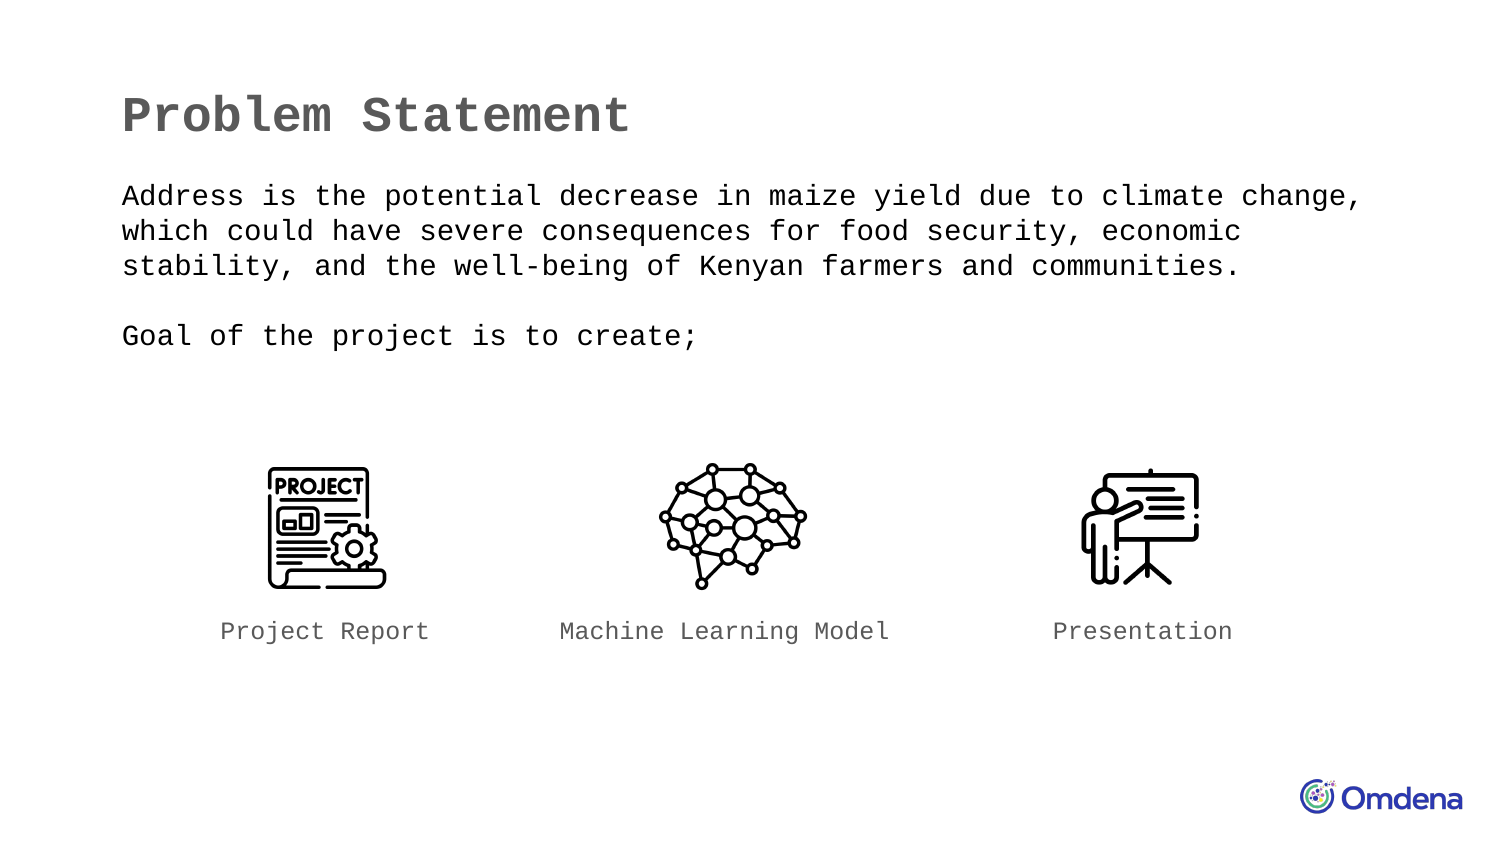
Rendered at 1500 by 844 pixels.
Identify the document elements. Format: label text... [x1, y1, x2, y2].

picture [1077, 451, 1228, 602]
text_box Address is the potential decrease in maize yield due to climate change, which could have severe consequences for food security, economic stability, and the well-being of Kenyan farmers and communities. Goal of the project is to create; [106, 161, 1429, 367]
text_box Project Report [205, 599, 460, 658]
picture [658, 451, 808, 602]
text_box Problem Statement [106, 66, 1358, 157]
text_box Machine Learning Model [544, 599, 921, 658]
text_box Presentation [1038, 599, 1293, 658]
picture [265, 467, 388, 589]
picture [1300, 778, 1463, 817]
